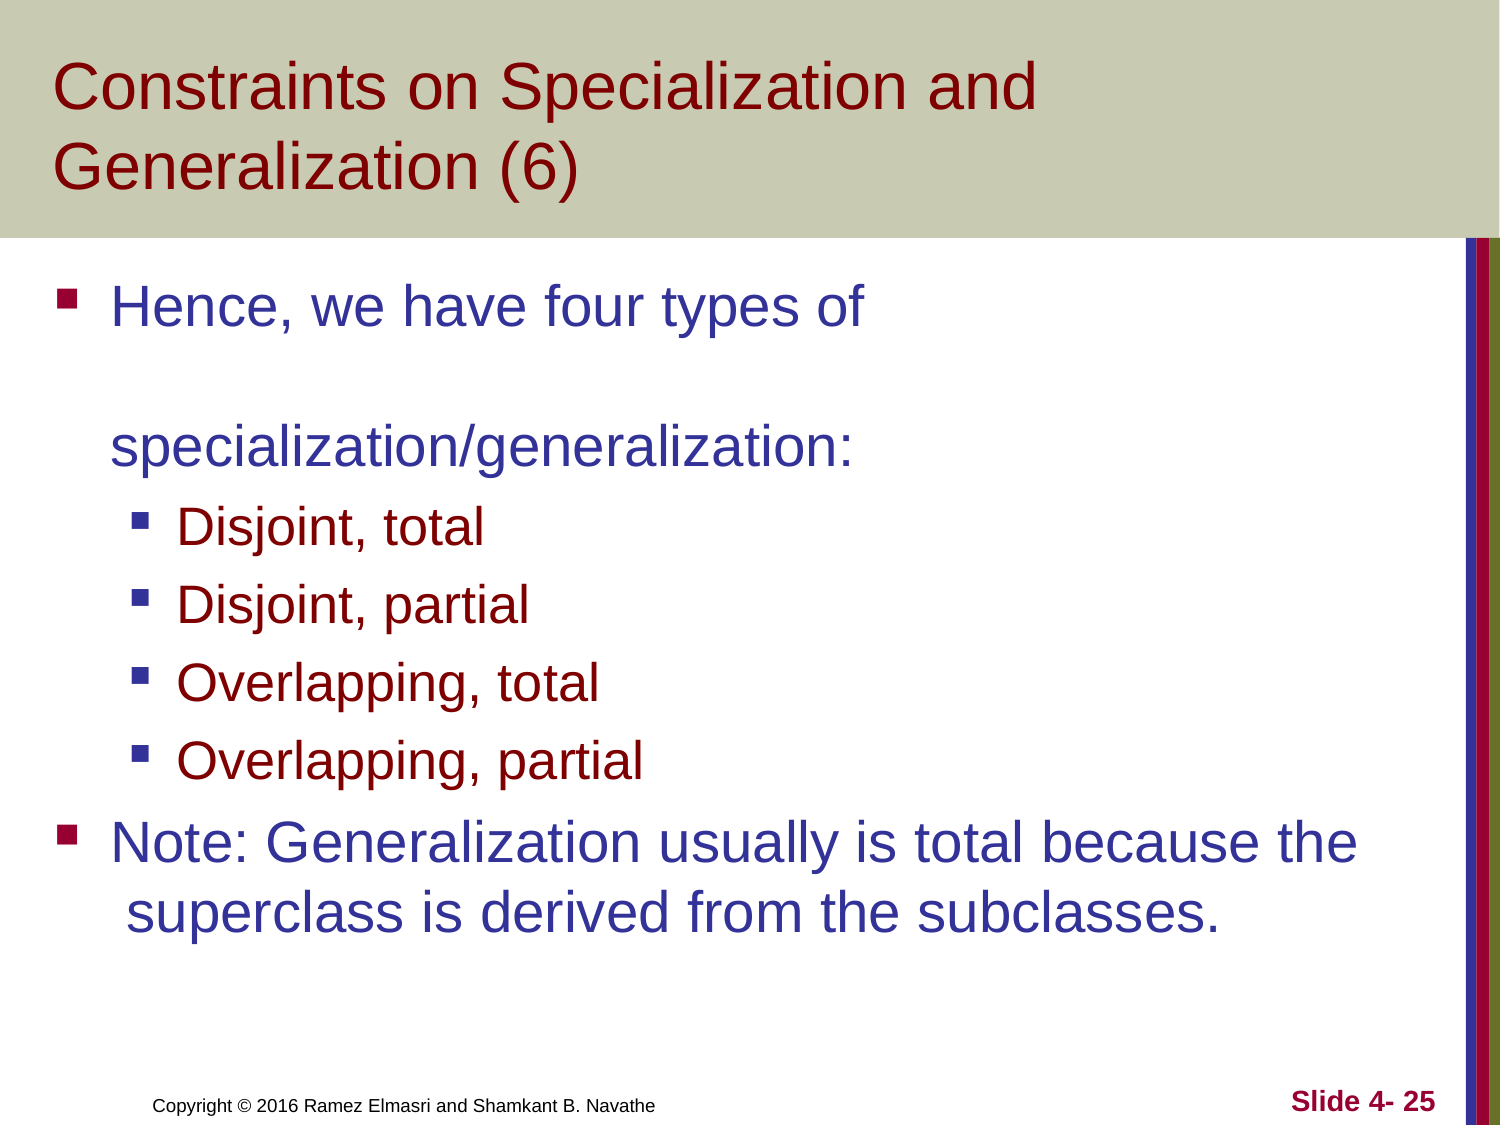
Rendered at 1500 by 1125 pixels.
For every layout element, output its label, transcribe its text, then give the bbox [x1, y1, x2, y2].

text_box Hence, we have four types of specialization/generalization: Disjoint, total Disjoint, partial Overlapping, total Overlapping, partial Note: Generalization usually is total because the superclass is derived from the subclasses. [52, 266, 1363, 945]
title Constraints on Specialization and Generalization (6) [50, 20, 1450, 231]
slide_number Slide 4- 25 [1288, 1082, 1442, 1125]
footer Copyright © 2016 Ramez Elmasri and Shamkant B. Navathe [150, 1093, 657, 1125]
